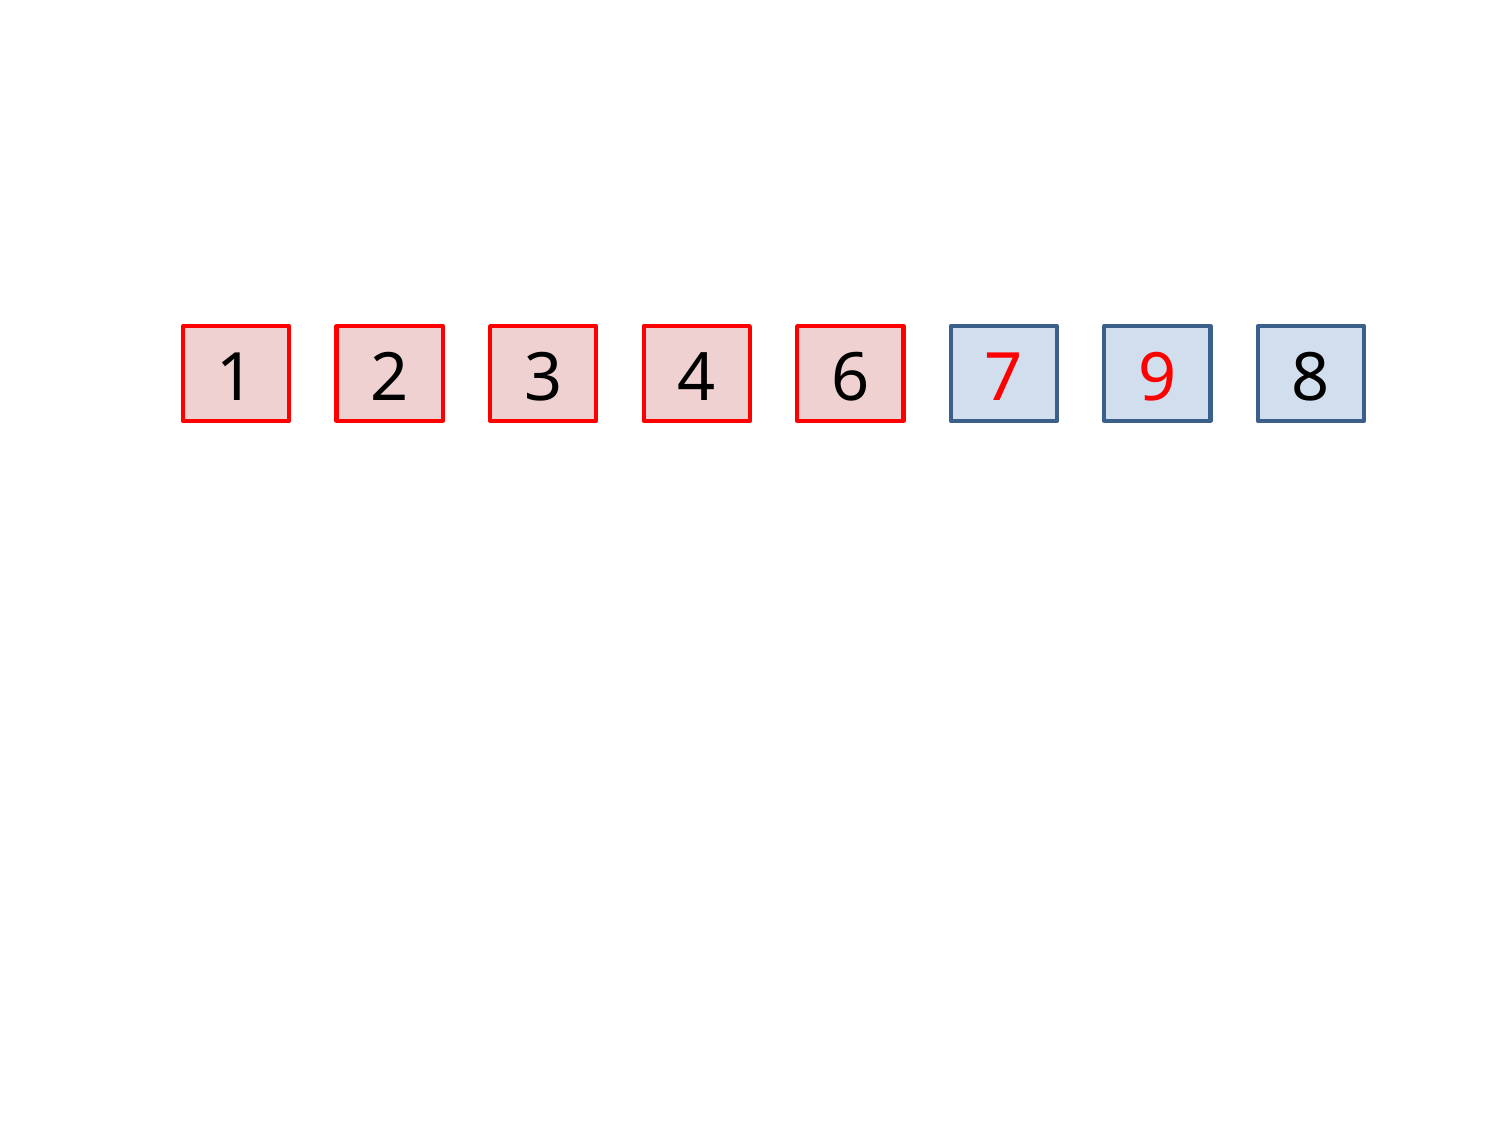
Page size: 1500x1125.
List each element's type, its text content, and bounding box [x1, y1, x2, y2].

text_box 2 [334, 324, 445, 423]
text_box 6 [795, 324, 906, 423]
text_box 3 [488, 324, 598, 423]
text_box 1 [181, 324, 291, 423]
text_box 8 [1256, 324, 1366, 423]
text_box 7 [949, 324, 1059, 423]
text_box 9 [1102, 324, 1213, 423]
text_box 4 [642, 324, 752, 423]
